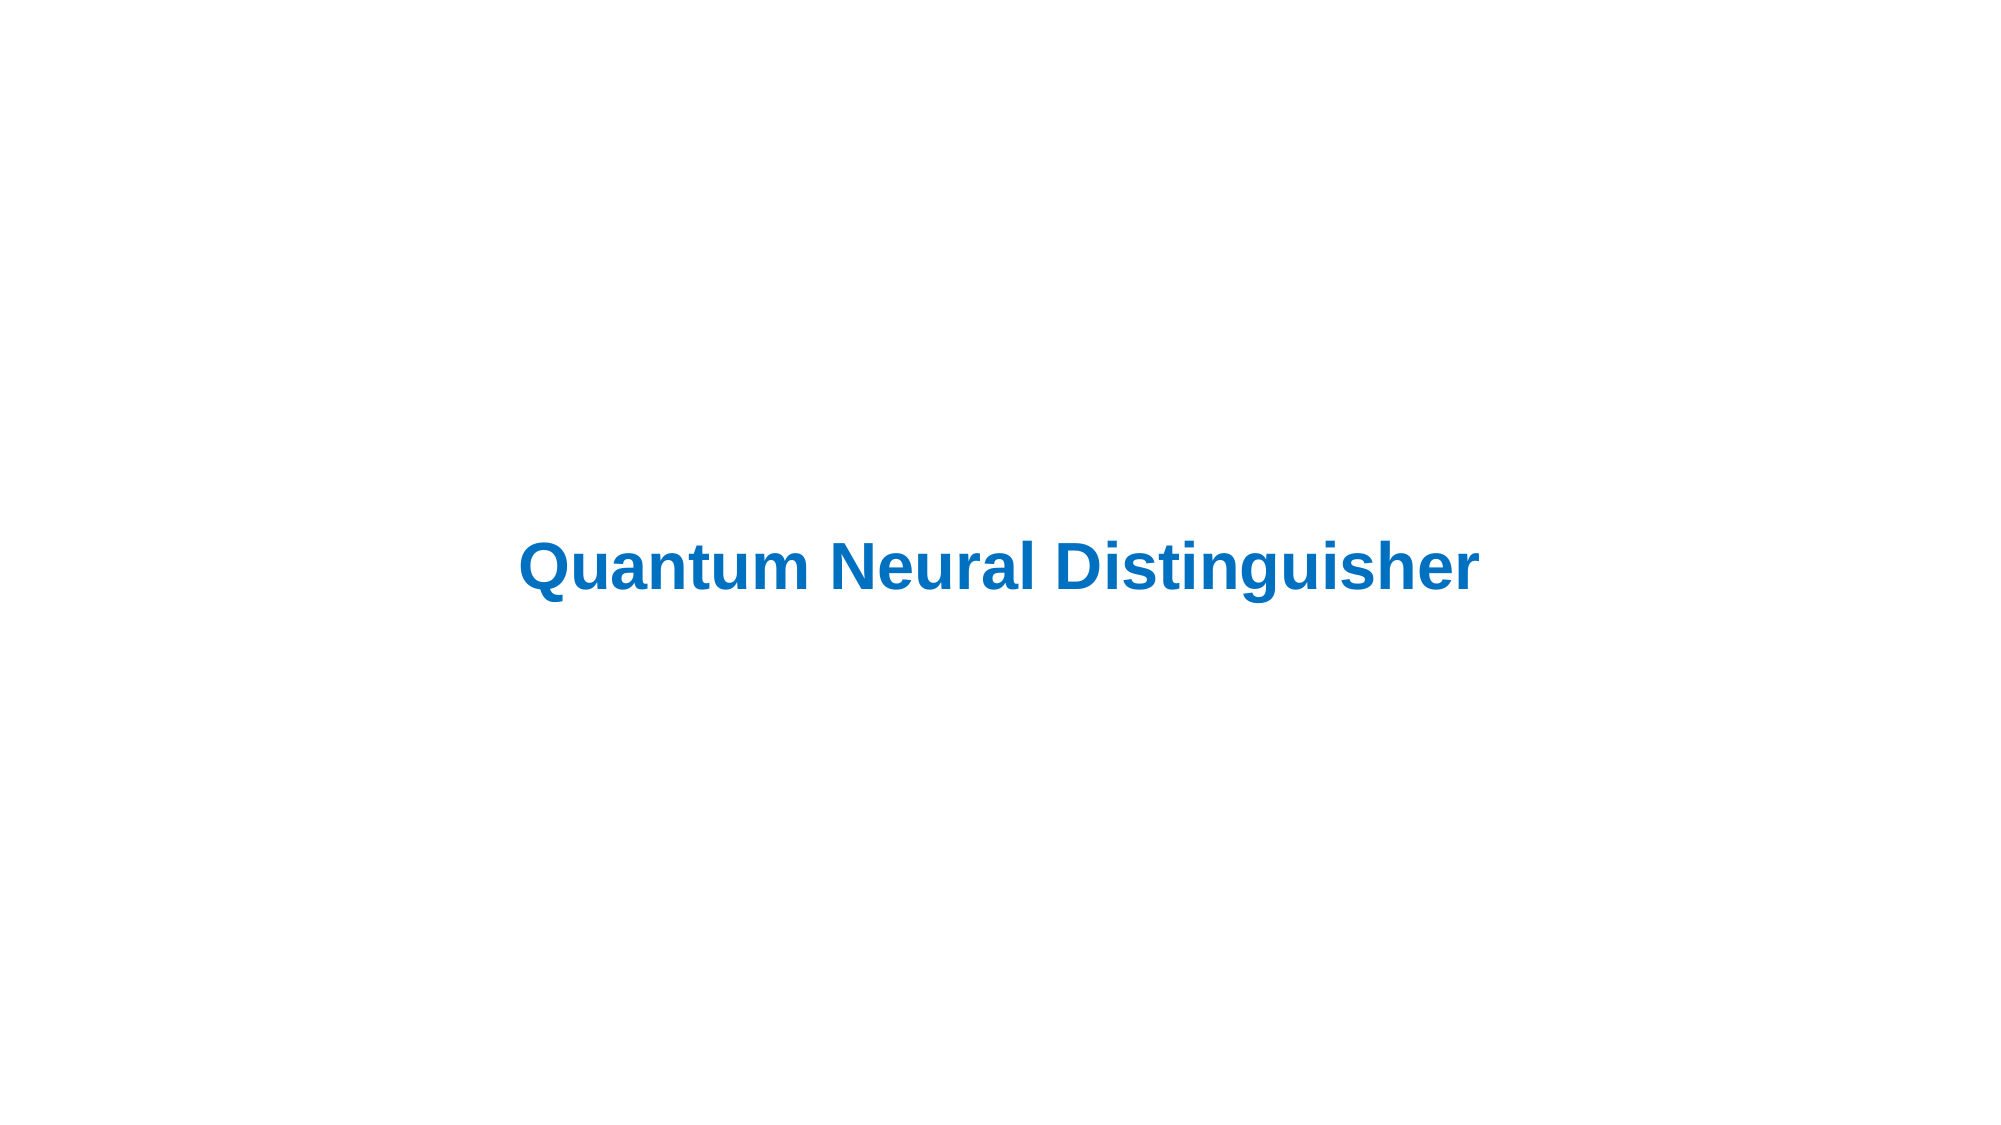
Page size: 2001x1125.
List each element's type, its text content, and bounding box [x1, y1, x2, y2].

text_box Quantum Neural Distinguisher [500, 250, 1500, 875]
